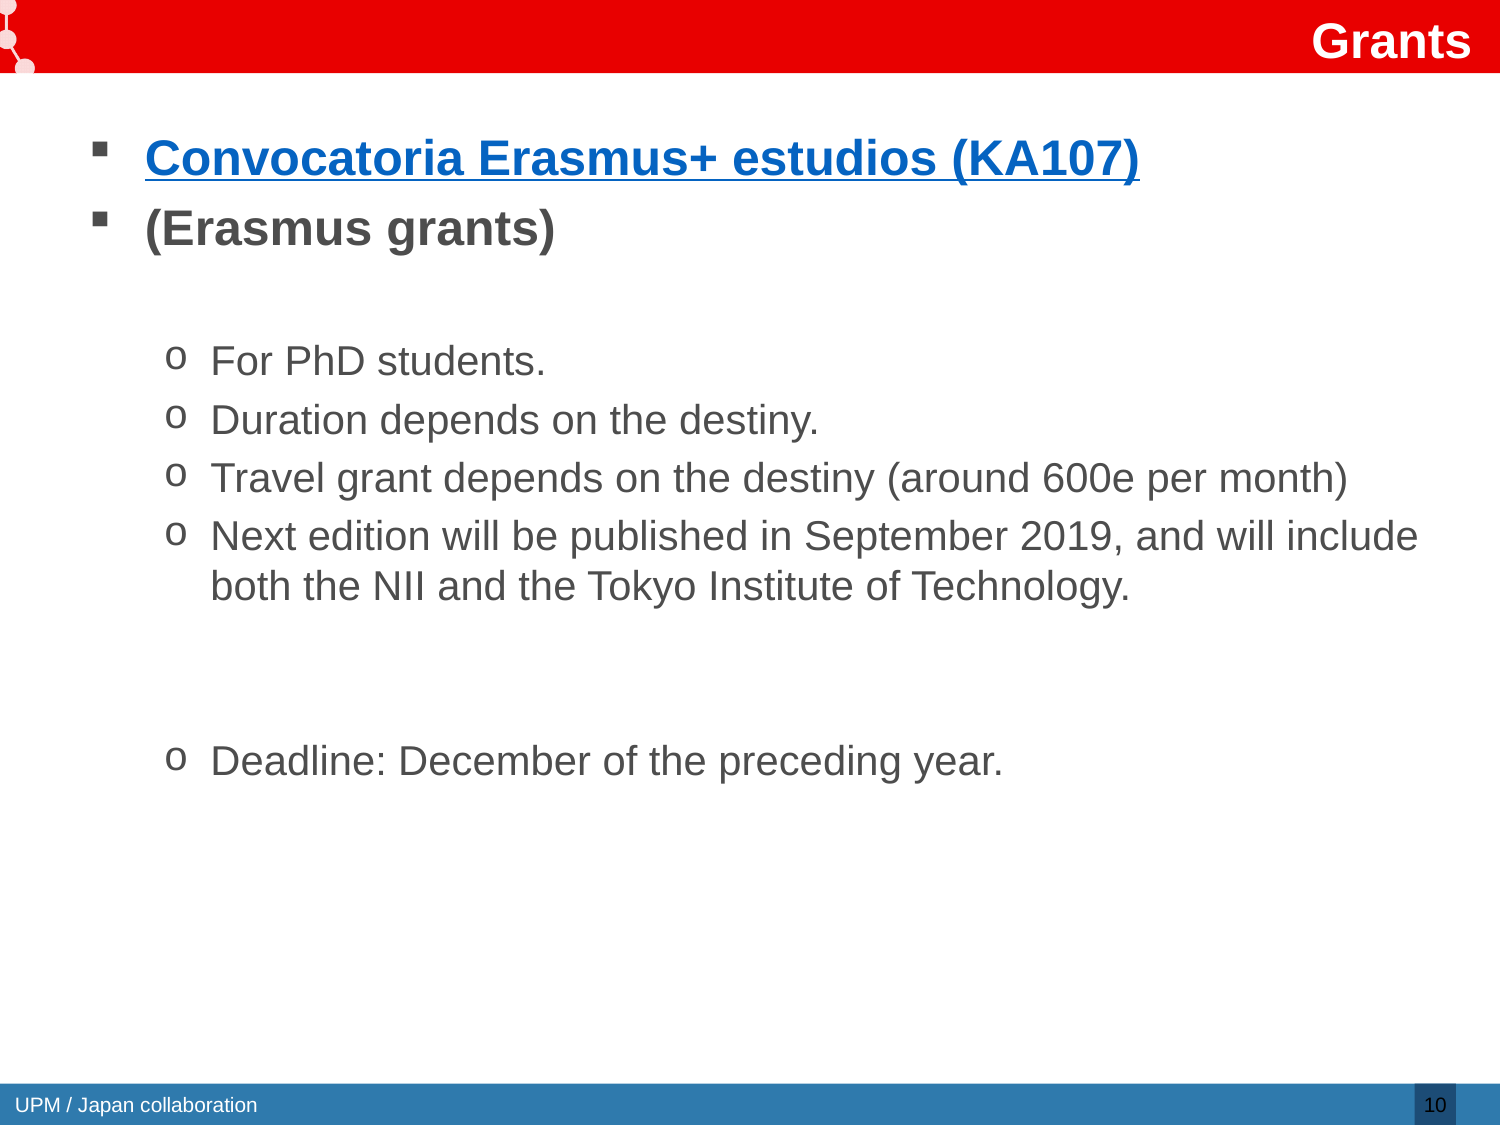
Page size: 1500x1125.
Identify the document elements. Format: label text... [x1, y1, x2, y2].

list Convocatoria Erasmus+ estudios (KA107) (Erasmus grants) For PhD students. Duration depends on the destiny. Travel grant depends on the destiny (around 600e per month) Next edition will be published in September 2019, and will include both the NII and the Tokyo Institute of Technology. Deadline: December of the preceding year. [73, 118, 1488, 1038]
slide_number 10 [1414, 1083, 1457, 1125]
title Grants [212, 13, 1488, 64]
